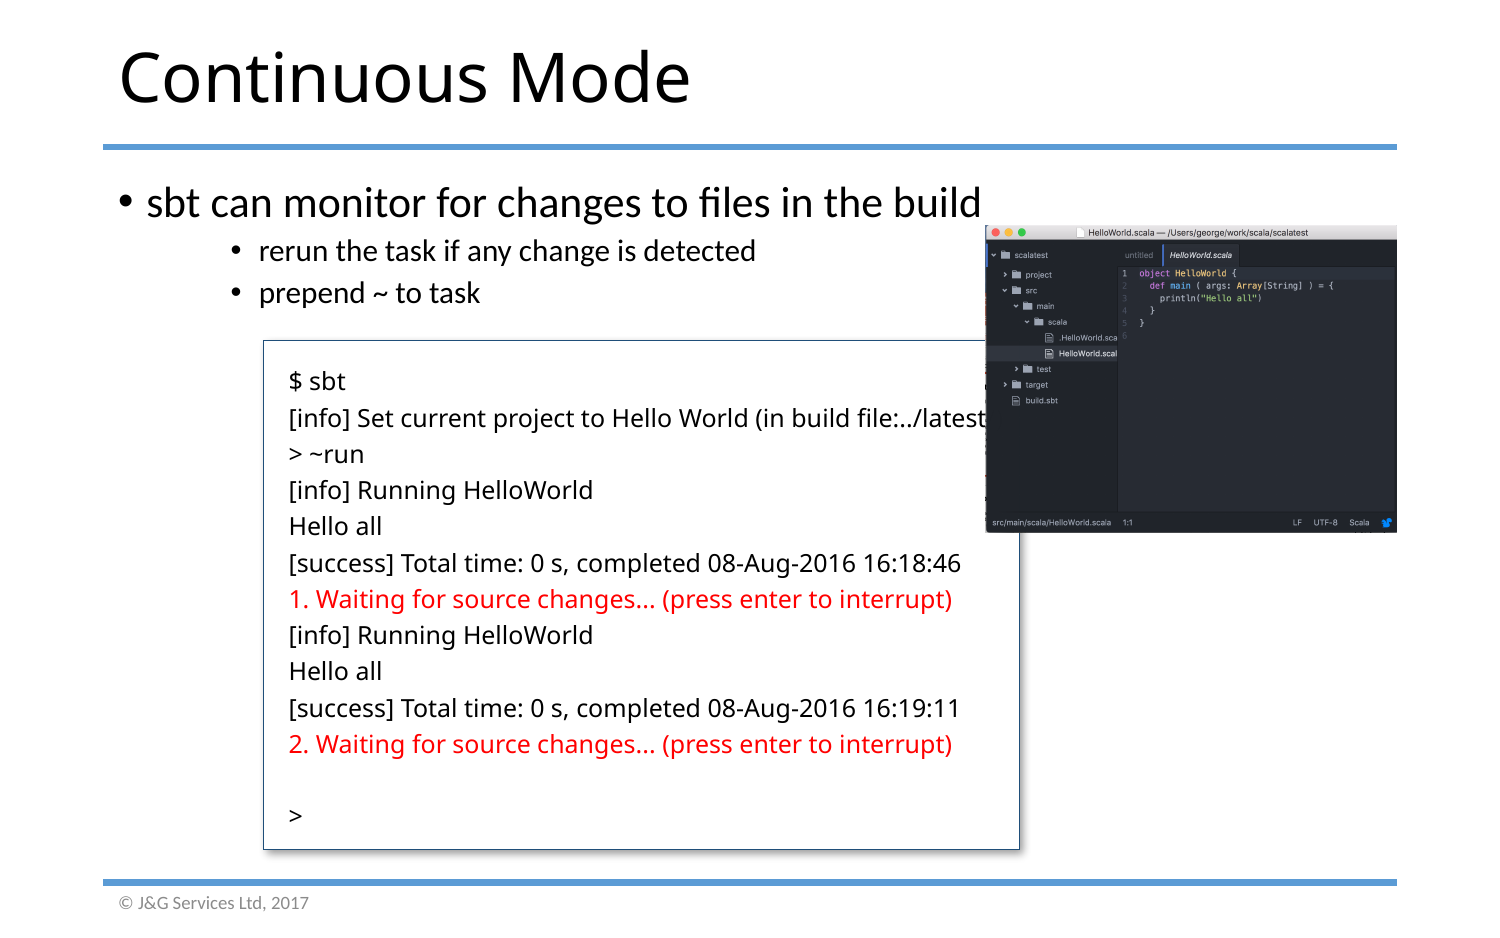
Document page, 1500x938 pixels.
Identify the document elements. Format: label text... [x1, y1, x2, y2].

list sbt can monitor for changes to files in the build rerun the task if any change is detected prepend ~ to task [103, 172, 1397, 362]
text_box $ sbt [info] Set current project to Hello World (in build file:../latest/) > ~run [info] Running HelloWorld Hello all [success] Total time: 0 s, completed 08-Aug-2016 16:18:46 1. Waiting for source changes... (press enter to interrupt) [info] Running HelloWorld Hello all [success] Total time: 0 s, completed 08-Aug-2016 16:19:11 2. Waiting for source changes... (press enter to interrupt) > [263, 340, 1020, 850]
title Continuous Mode [103, 27, 1397, 133]
picture [985, 225, 1397, 533]
